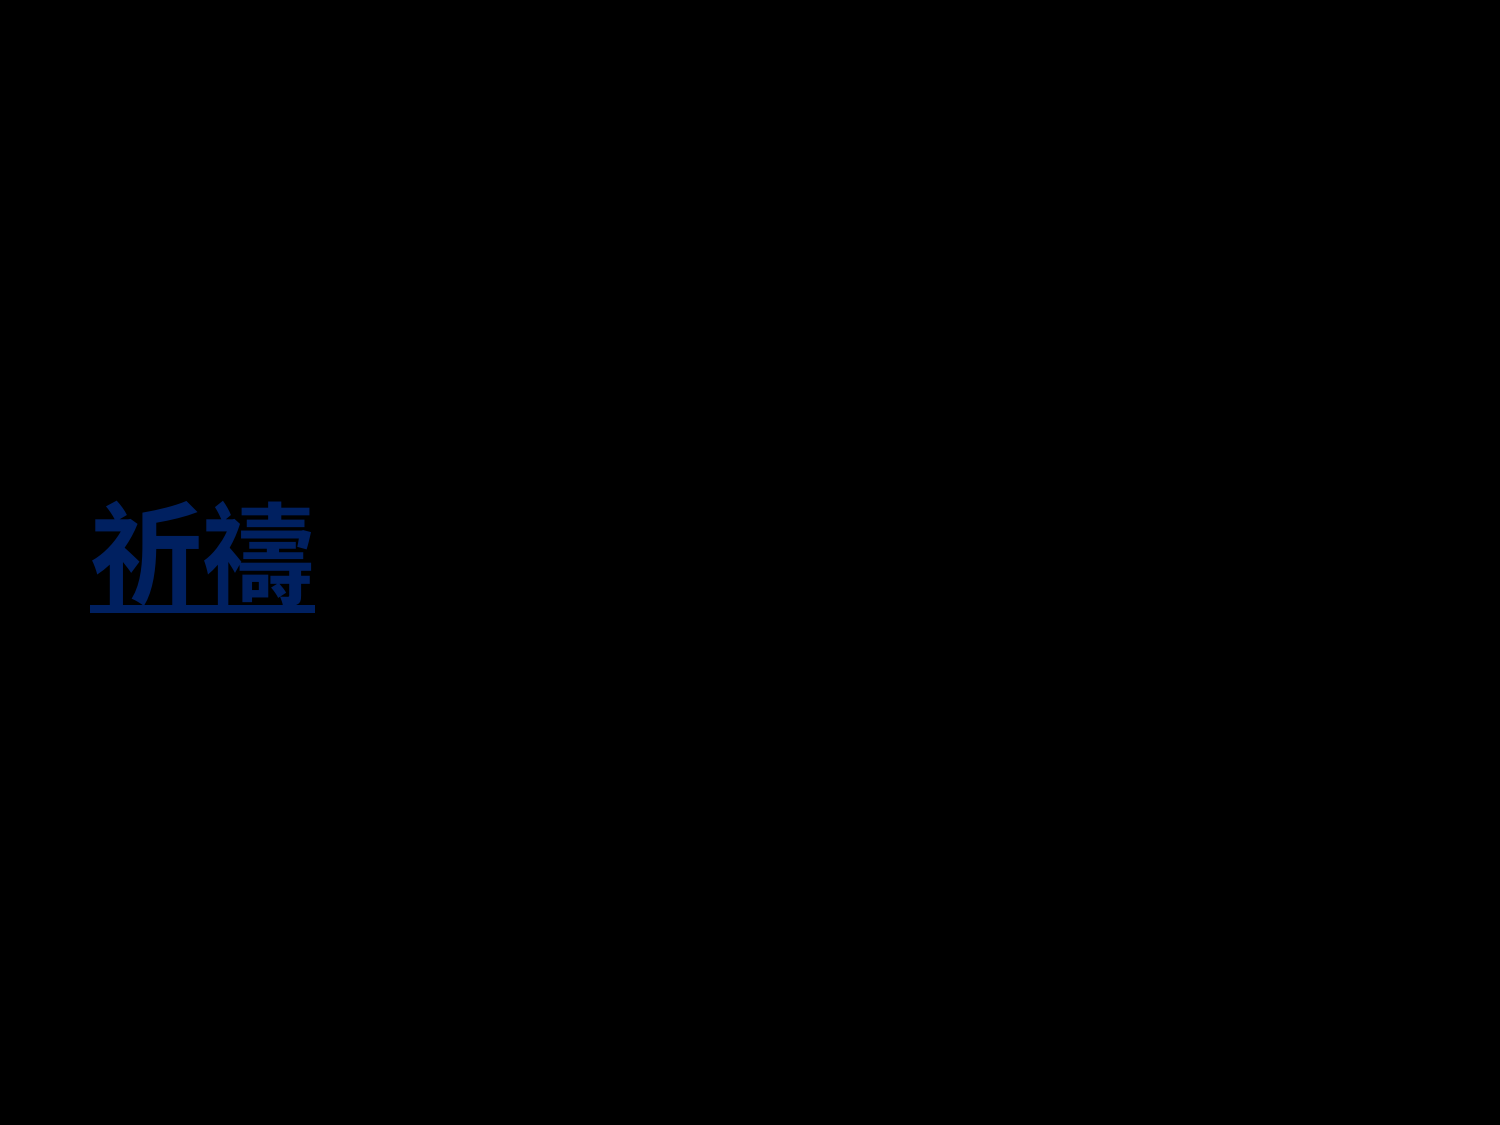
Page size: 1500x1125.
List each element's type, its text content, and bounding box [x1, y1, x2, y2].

title 祈禱 [75, 457, 1425, 646]
